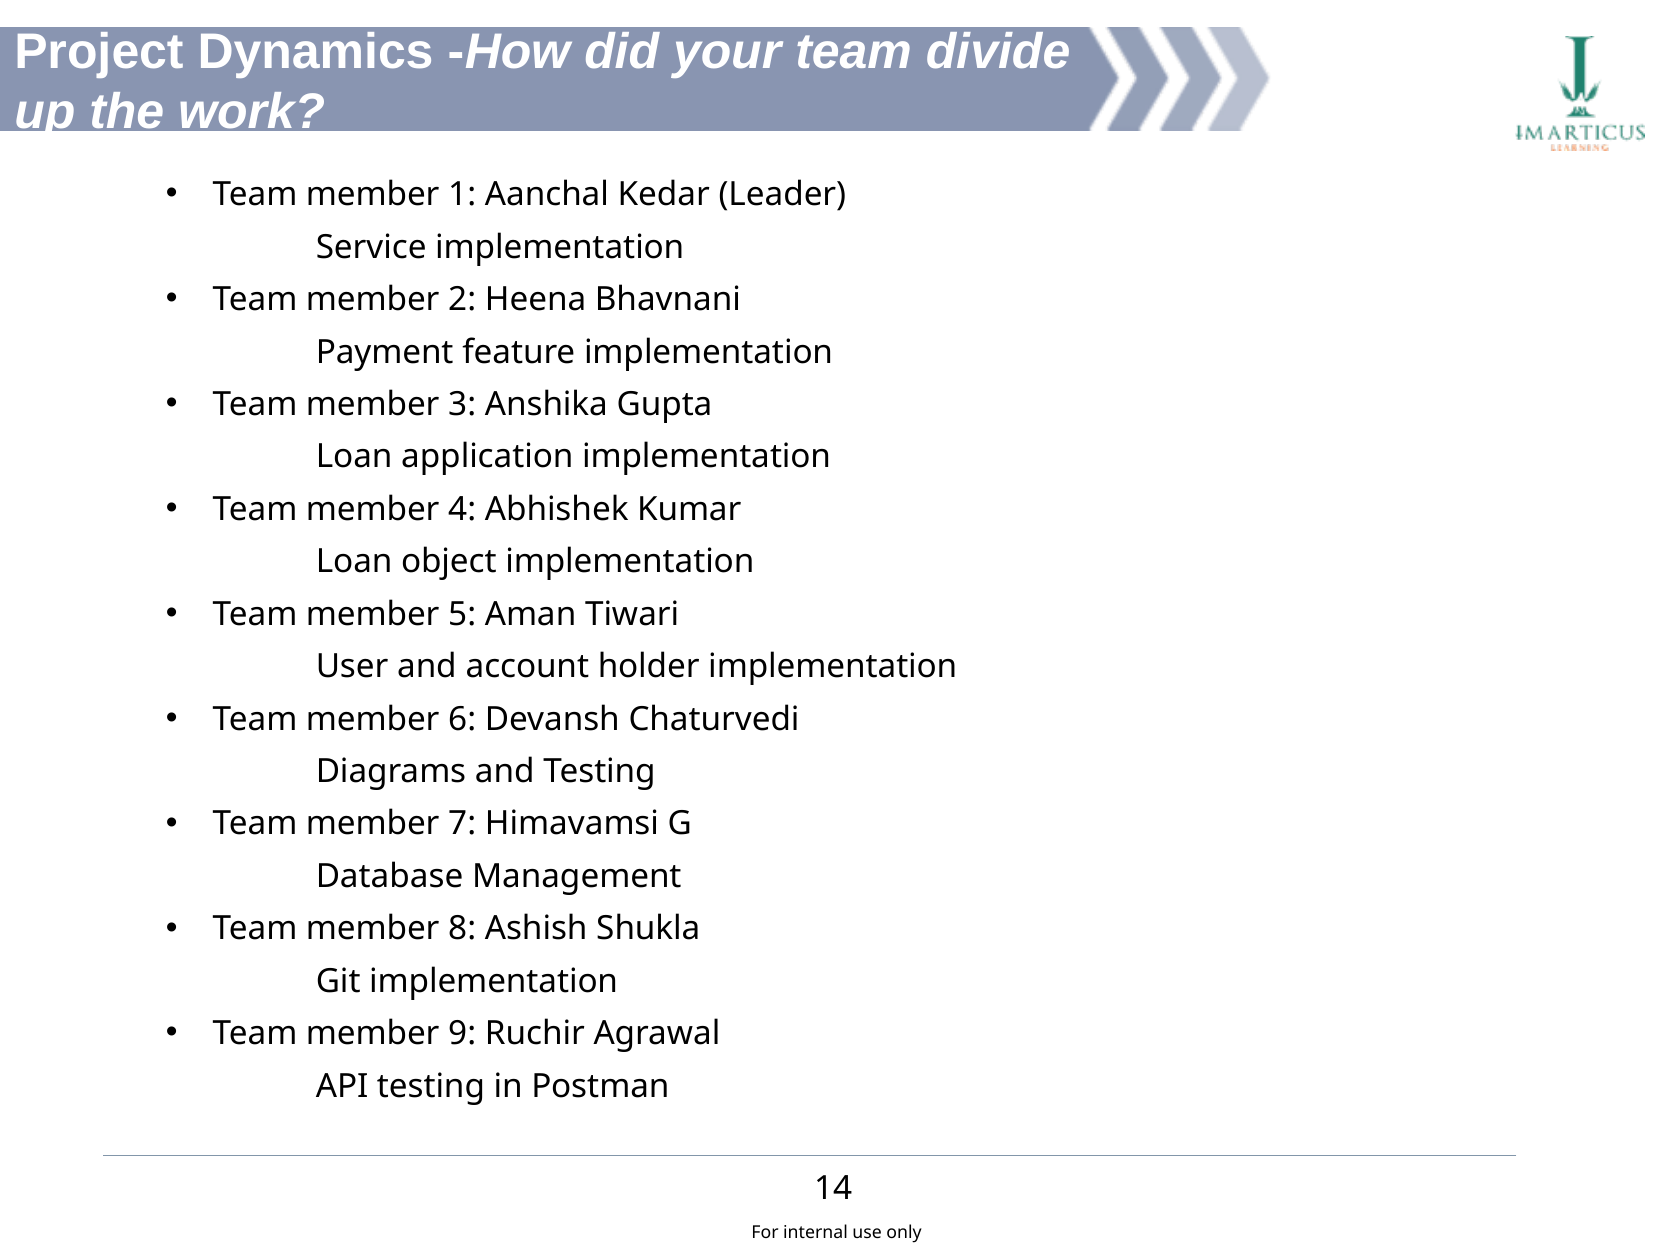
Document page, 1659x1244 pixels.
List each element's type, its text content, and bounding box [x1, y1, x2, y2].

picture [1515, 36, 1645, 151]
subtitle Team member 1: Aanchal Kedar (Leader) Service implementation Team member 2: Heena Bhavnani Payment feature implementation Team member 3: Anshika Gupta Loan application implementation Team member 4: Abhishek Kumar Loan object implementation Team member 5: Aman Tiwari User and account holder implementation Team member 6: Devansh Chaturvedi Diagrams and Testing Team member 7: Himavamsi G Database Management Team member 8: Ashish Shukla Git implementation Team member 9: Ruchir Agrawal API testing in Postman [165, 172, 1493, 1168]
text_box Project Dynamics -How did your team divide up the work? [0, 11, 1090, 86]
